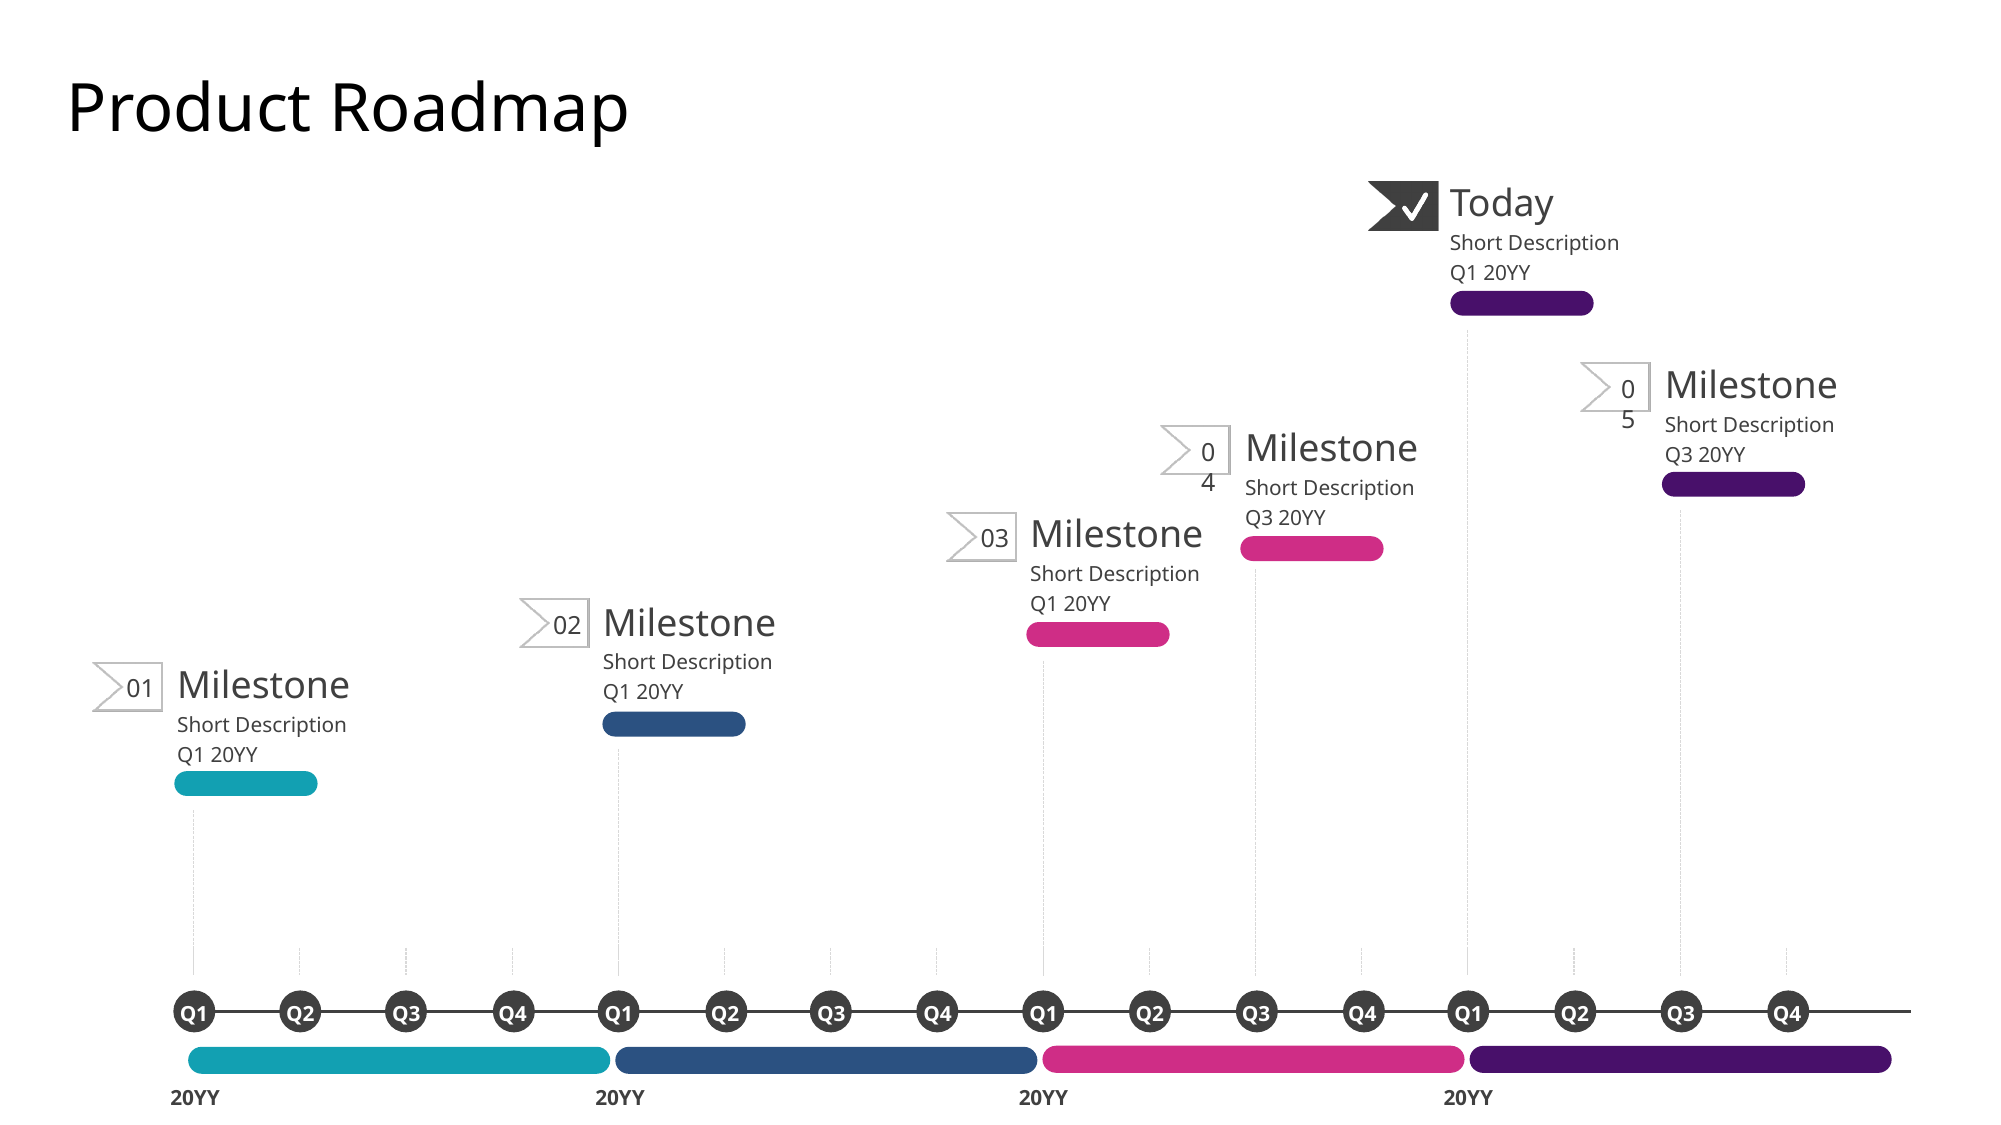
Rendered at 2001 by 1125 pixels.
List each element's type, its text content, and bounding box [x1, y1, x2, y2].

title Product Roadmap [66, 74, 1927, 163]
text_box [1348, 169, 1663, 316]
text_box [996, 947, 1421, 1124]
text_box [1140, 413, 1458, 562]
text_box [1560, 350, 1878, 497]
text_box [73, 649, 390, 796]
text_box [499, 586, 816, 737]
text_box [1421, 947, 1892, 1124]
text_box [573, 947, 996, 1124]
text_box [148, 947, 573, 1124]
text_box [927, 500, 1243, 647]
